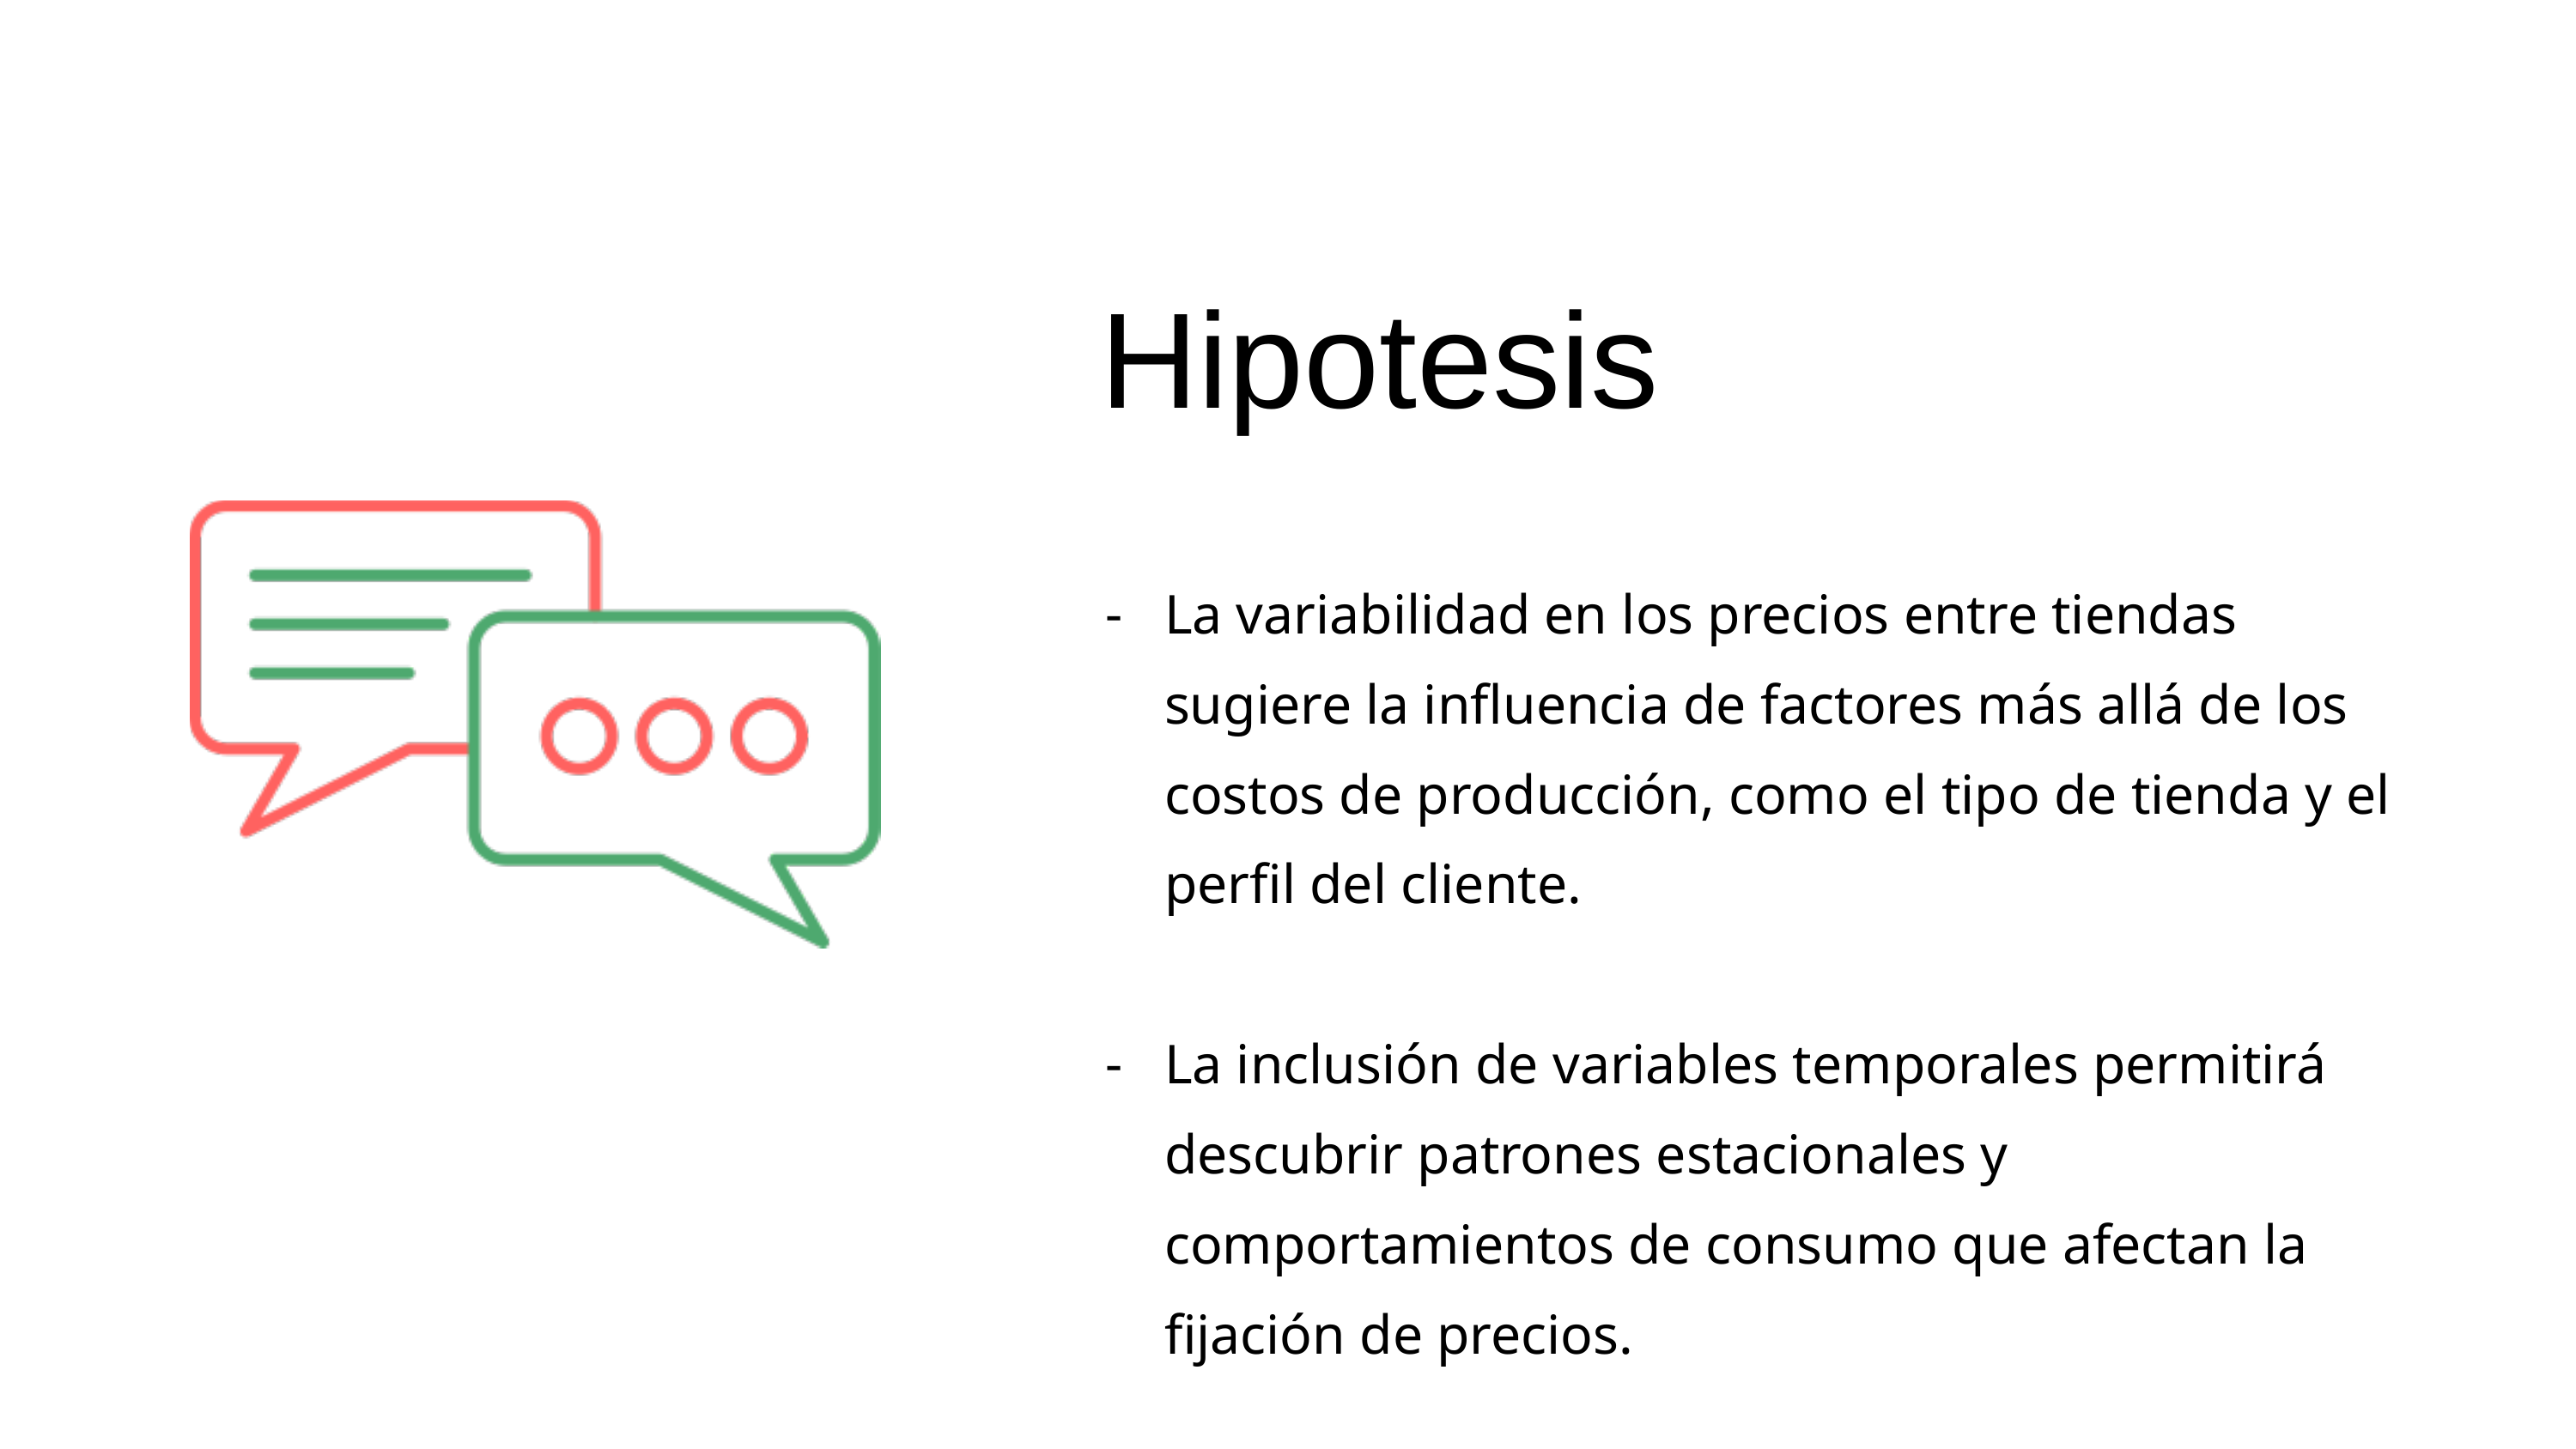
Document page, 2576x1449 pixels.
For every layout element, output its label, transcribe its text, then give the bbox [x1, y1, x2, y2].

text_box La variabilidad en los precios entre tiendas sugiere la influencia de factores más allá de los costos de producción, como el tipo de tienda y el perfil del cliente. La inclusión de variables temporales permitirá descubrir patrones estacionales y comportamientos de consumo que afectan la fijación de precios. [1100, 554, 2398, 1449]
text_box [189, 500, 881, 949]
text_box Hipotesis [1100, 271, 2257, 435]
